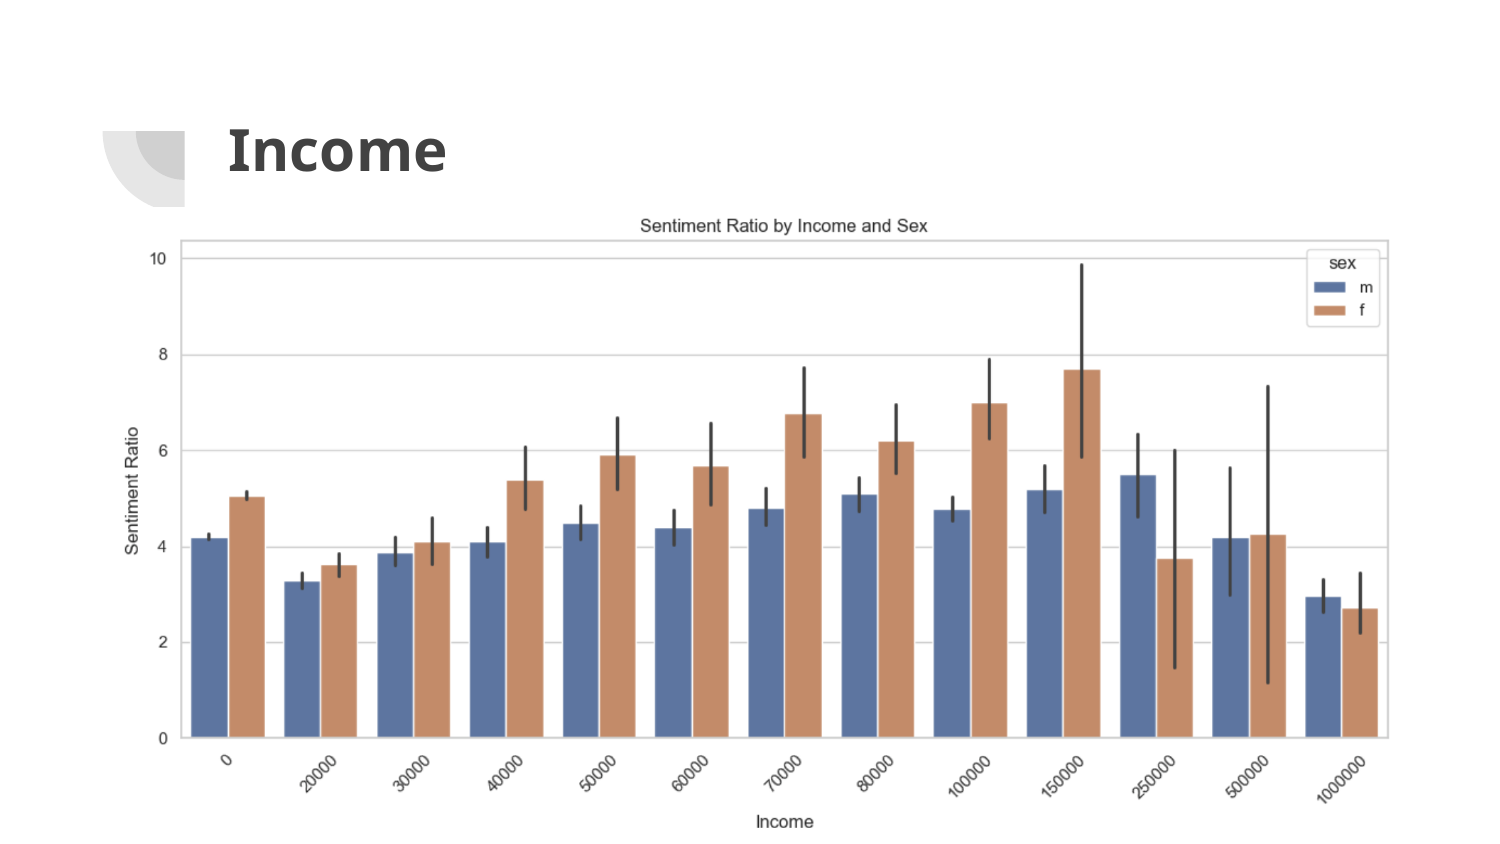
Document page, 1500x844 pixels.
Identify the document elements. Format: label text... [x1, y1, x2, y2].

picture [101, 207, 1399, 835]
title Income [213, 98, 1368, 205]
